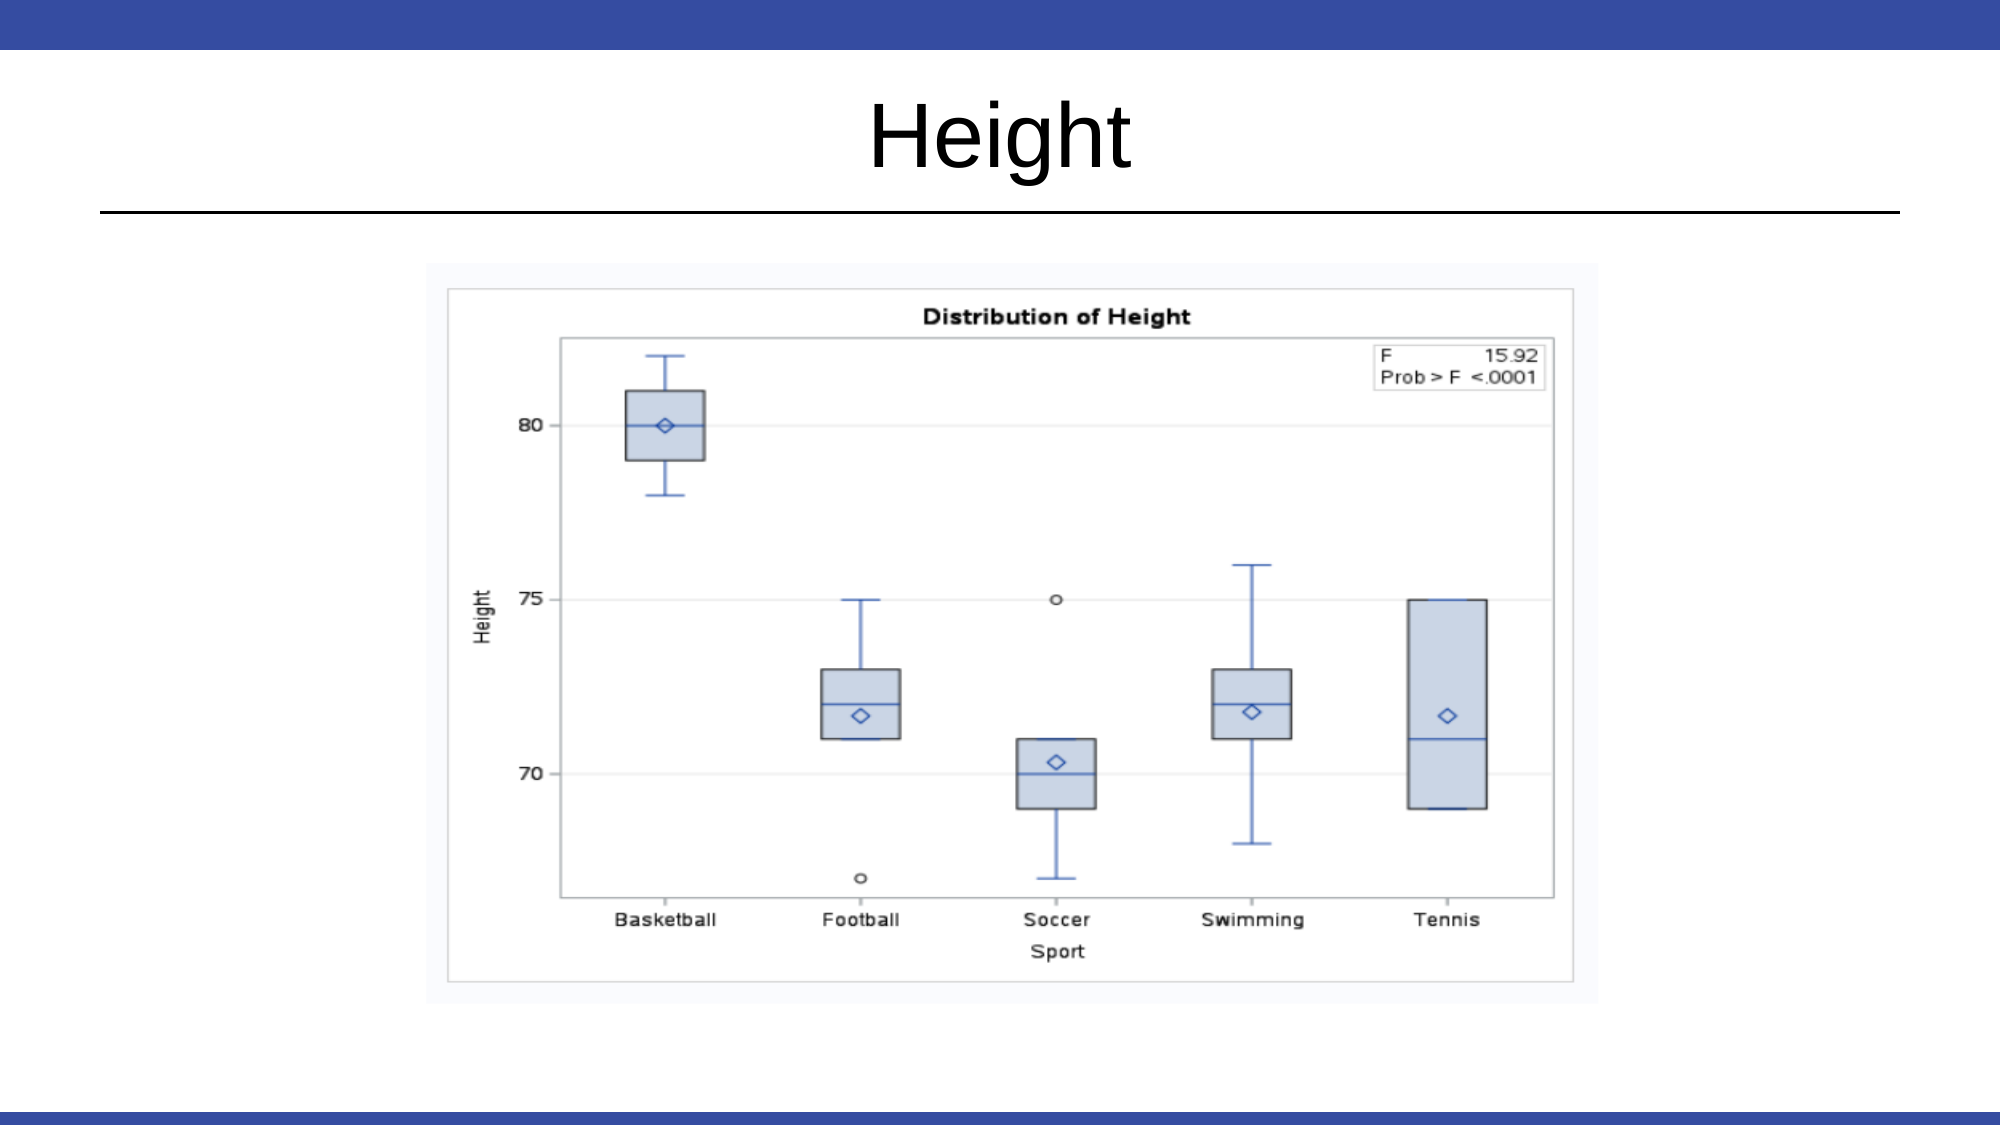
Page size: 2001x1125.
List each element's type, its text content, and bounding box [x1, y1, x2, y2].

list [424, 262, 1601, 1006]
title Height [99, 37, 1900, 225]
